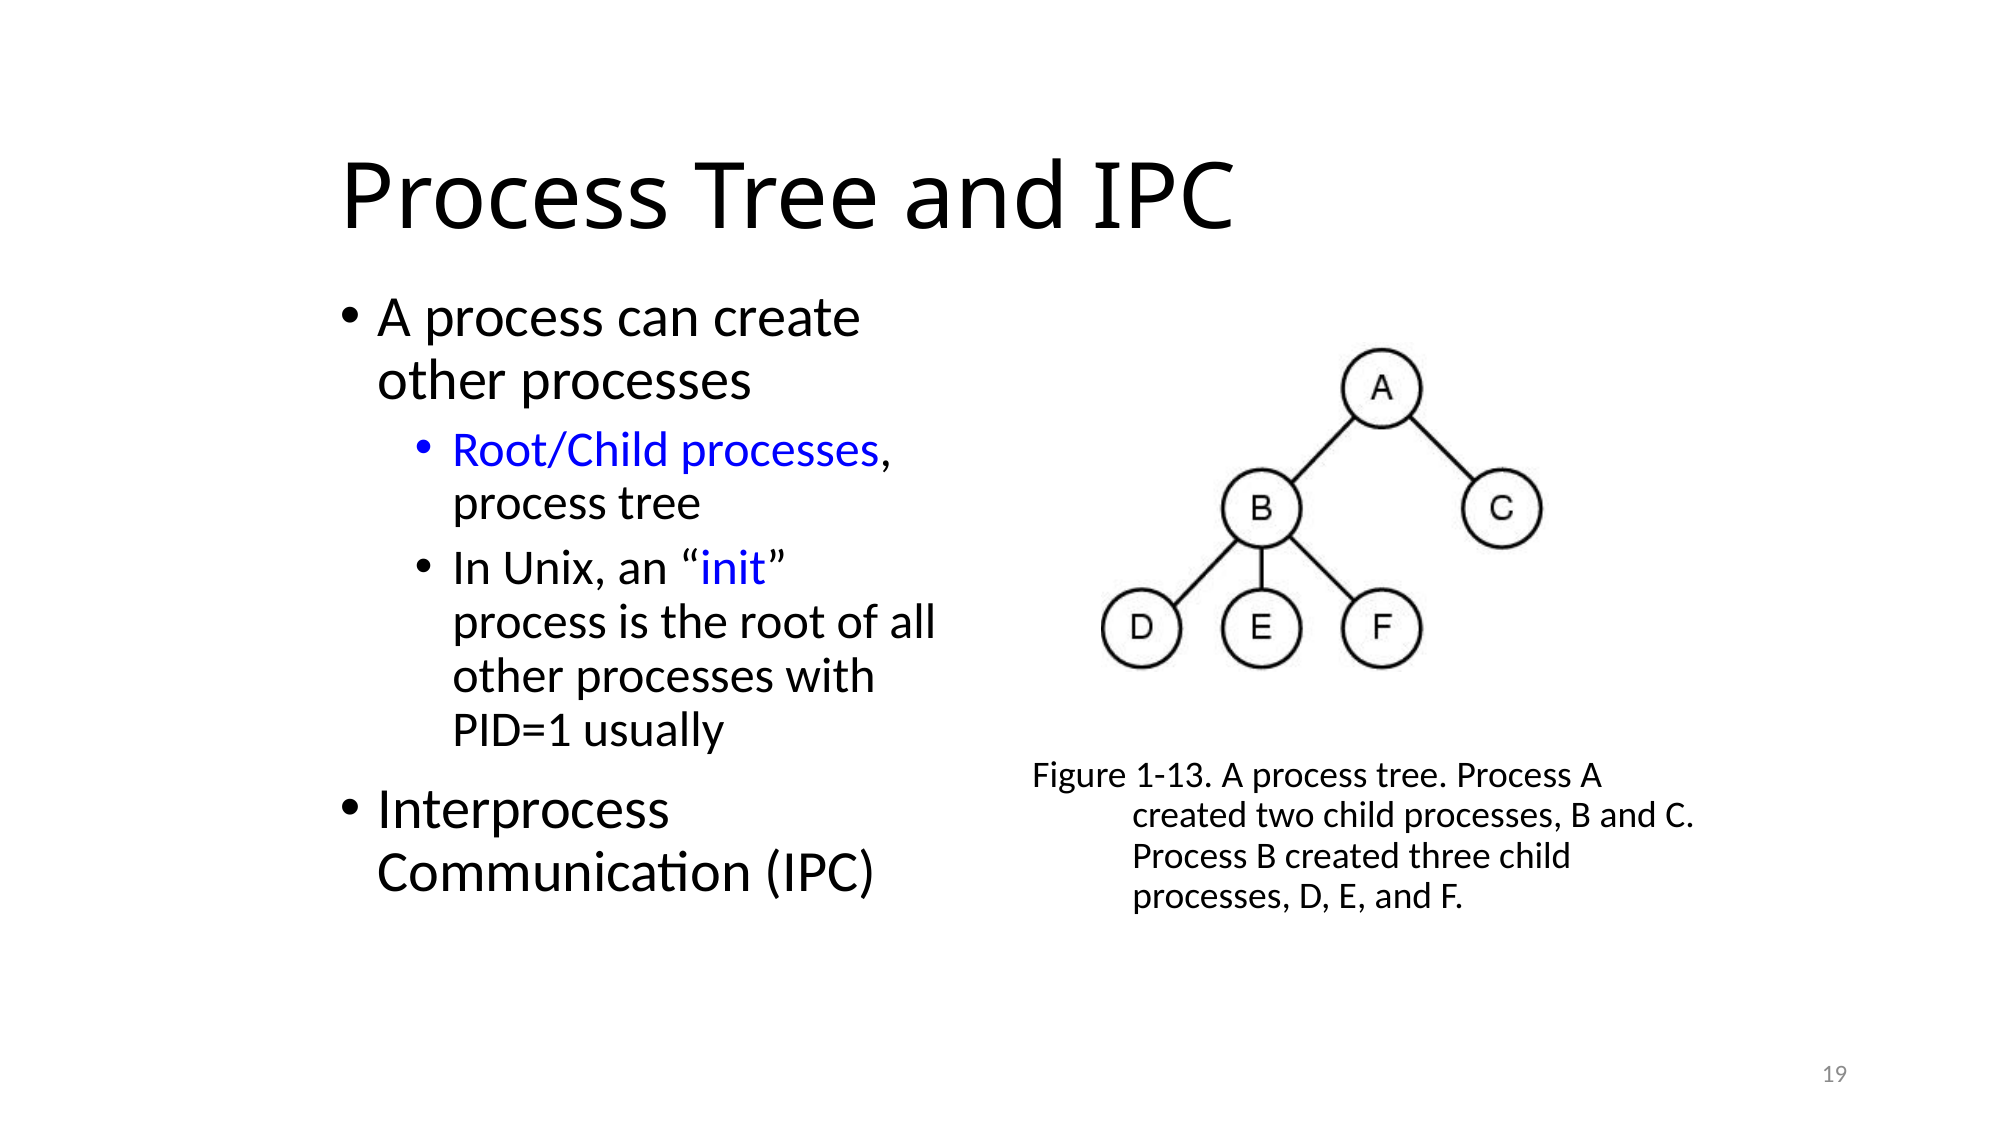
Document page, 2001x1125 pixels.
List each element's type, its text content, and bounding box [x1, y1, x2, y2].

title Process Tree and IPC [324, 134, 1675, 263]
slide_number 19 [1412, 1042, 1863, 1103]
picture [1101, 342, 1549, 672]
text_box Figure 1-13. A process tree. Process A created two child processes, B and C. Process B created three child processes, D, E, and F. [1017, 747, 1737, 956]
list A process can create other processes Root/Child processes, process tree In Unix, an “init” process is the root of all other processes with PID=1 usually Interprocess Communication (IPC) [324, 279, 960, 1029]
